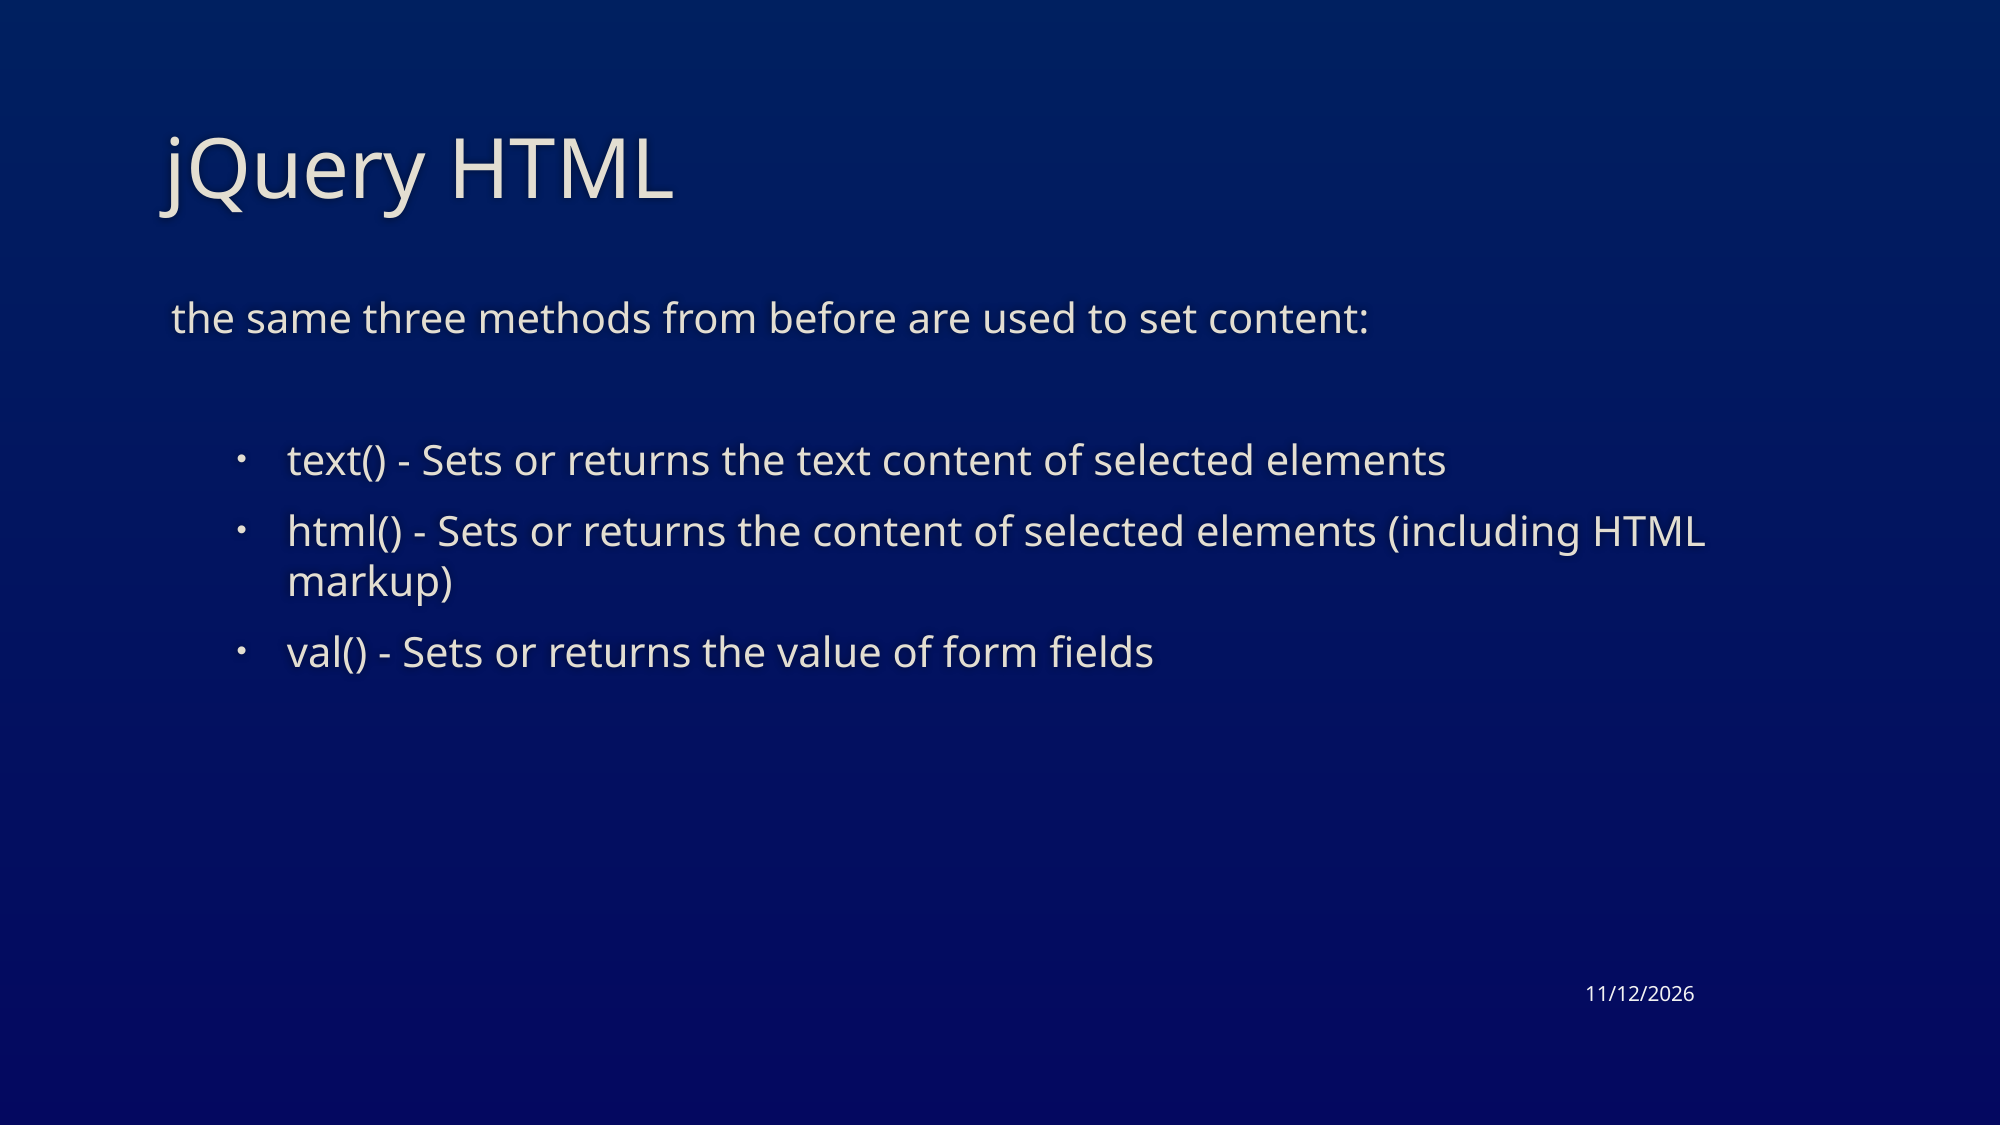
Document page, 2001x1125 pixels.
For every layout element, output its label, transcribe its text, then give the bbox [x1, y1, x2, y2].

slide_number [1259, 965, 1710, 1025]
list the same three methods from before are used to set content: text() - Sets or returns the text content of selected elements html() - Sets or returns the content of selected elements (including HTML markup) val() - Sets or returns the value of form fields [149, 284, 1849, 950]
title jQuery HTML [149, 85, 1849, 245]
